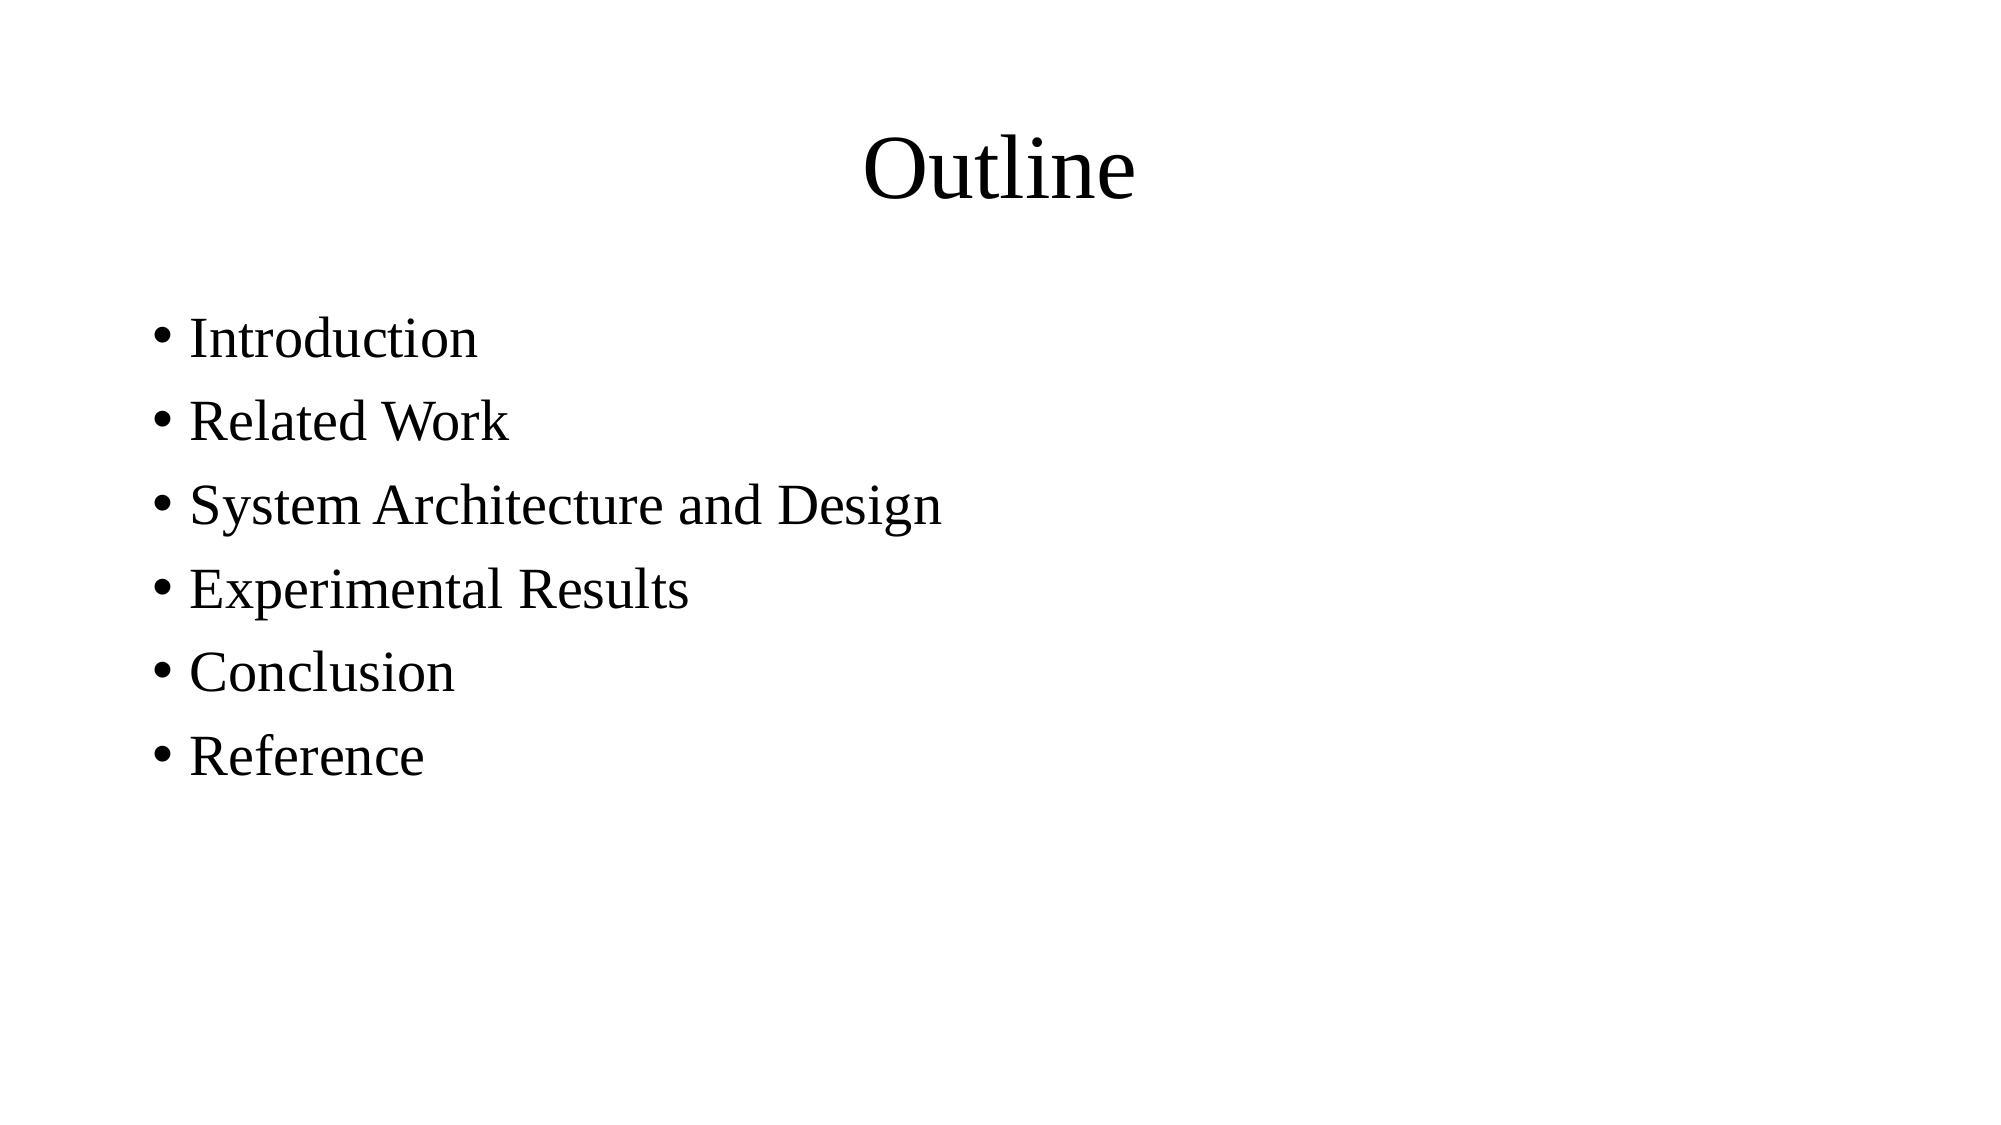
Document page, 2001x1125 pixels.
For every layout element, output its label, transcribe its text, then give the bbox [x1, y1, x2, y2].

list Introduction Related Work System Architecture and Design Experimental Results Conclusion Reference [137, 299, 1863, 1014]
title Outline [137, 59, 1863, 278]
